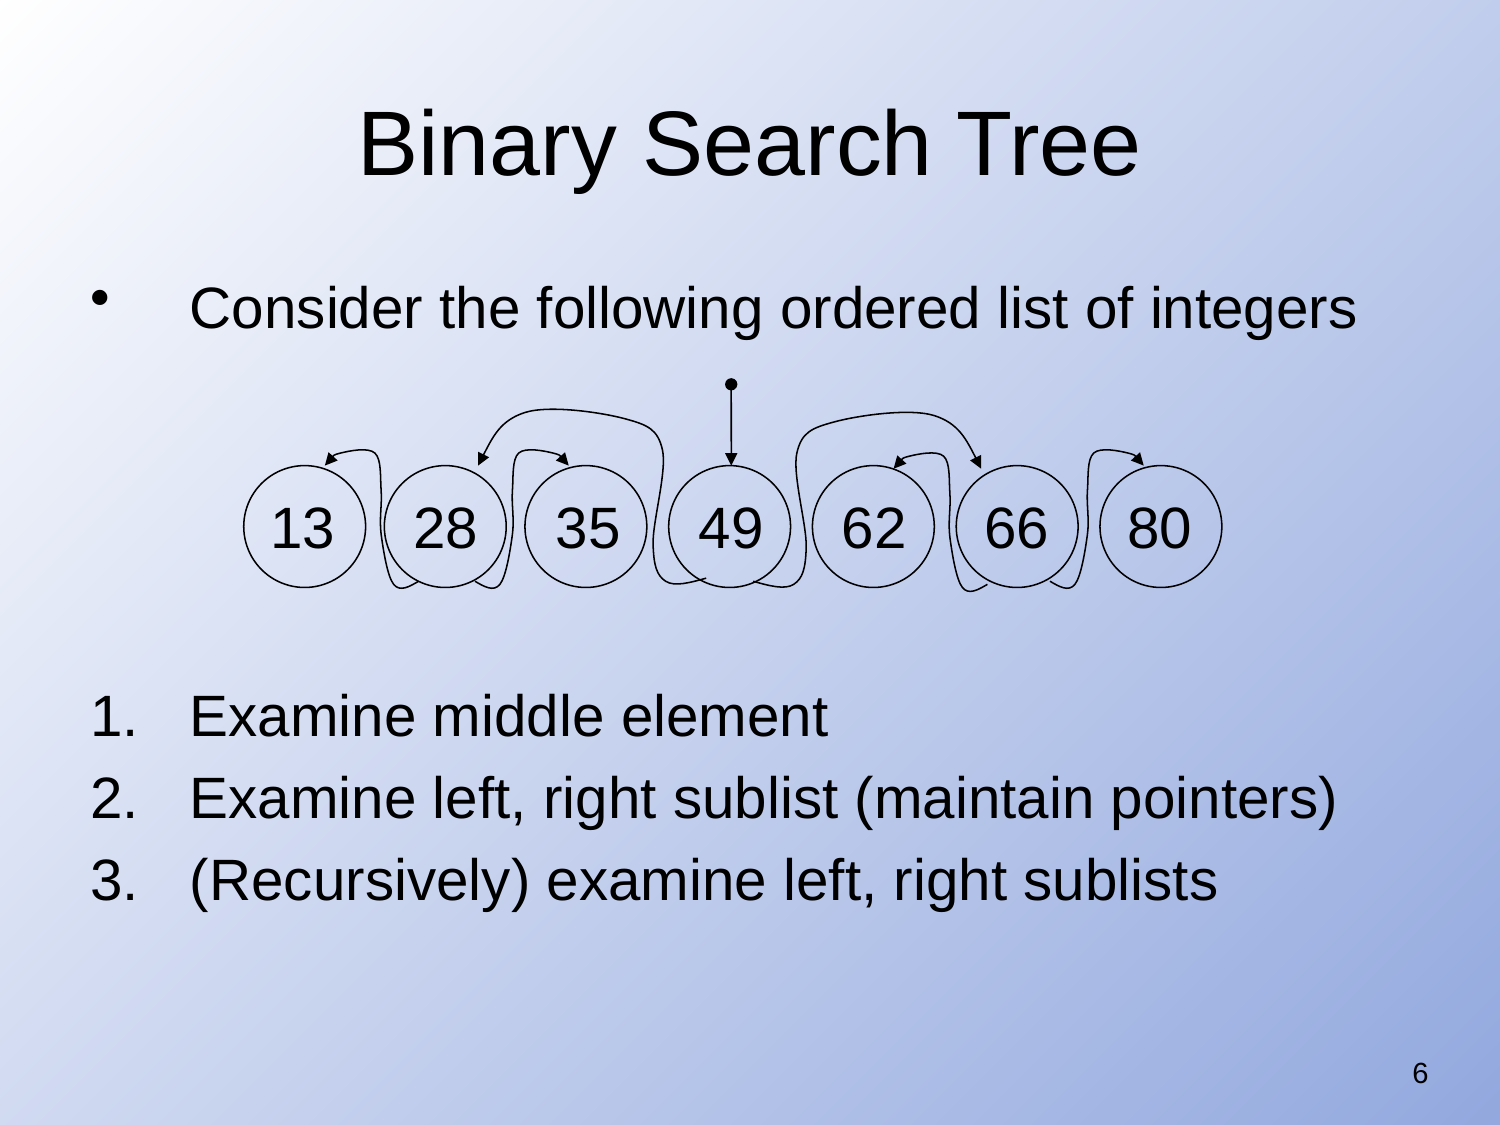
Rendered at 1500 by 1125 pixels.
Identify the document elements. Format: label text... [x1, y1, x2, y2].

title Binary Search Tree [75, 45, 1425, 233]
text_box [324, 446, 1144, 596]
slide_number 6 [1093, 1046, 1444, 1125]
list Consider the following ordered list of integers Examine middle element Examine left, right sublist (maintain pointers) (Recursively) examine left, right sublists [75, 262, 1500, 1041]
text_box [231, 465, 324, 588]
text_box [1144, 465, 1232, 588]
text_box [725, 378, 738, 404]
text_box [478, 404, 982, 446]
